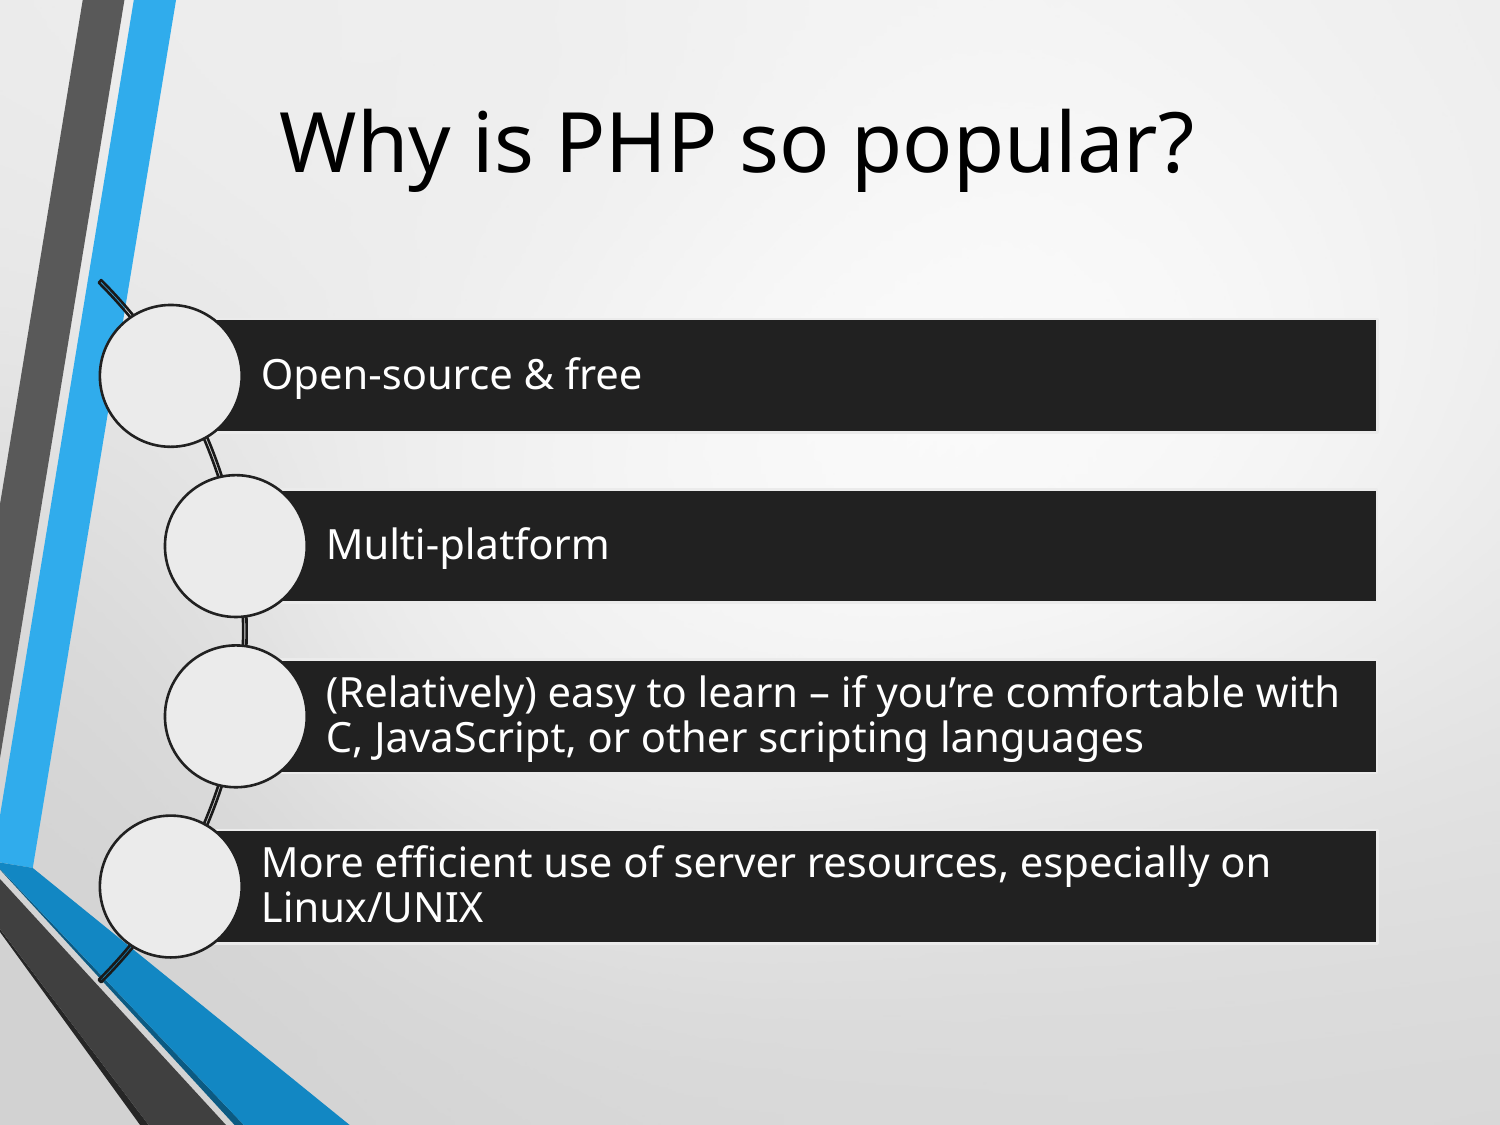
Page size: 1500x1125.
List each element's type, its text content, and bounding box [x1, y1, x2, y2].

title Why is PHP so popular? [87, 50, 1388, 238]
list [87, 262, 1388, 1001]
